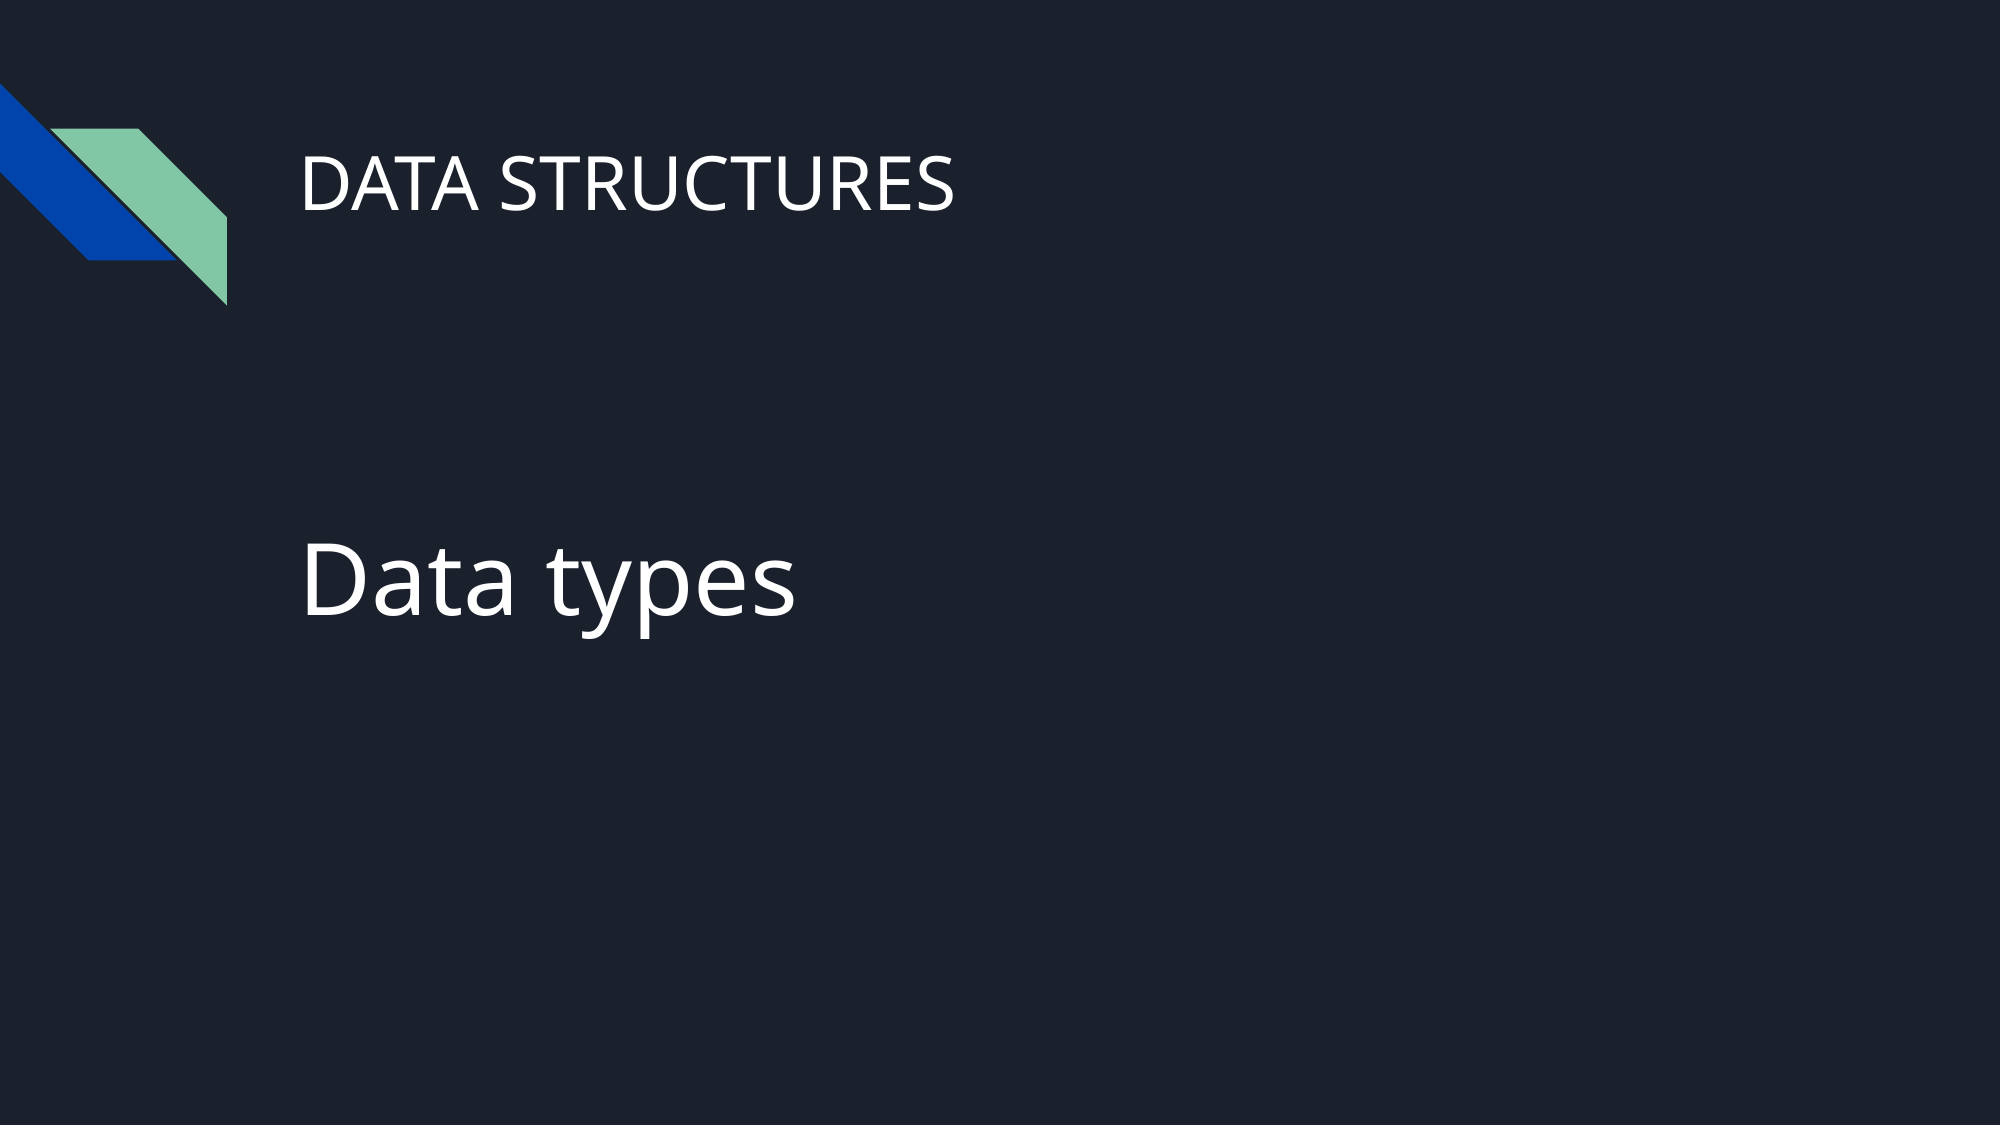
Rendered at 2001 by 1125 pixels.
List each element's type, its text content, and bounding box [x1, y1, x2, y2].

title DATA STRUCTURES [283, 86, 1824, 287]
list Data types [283, 342, 1824, 980]
